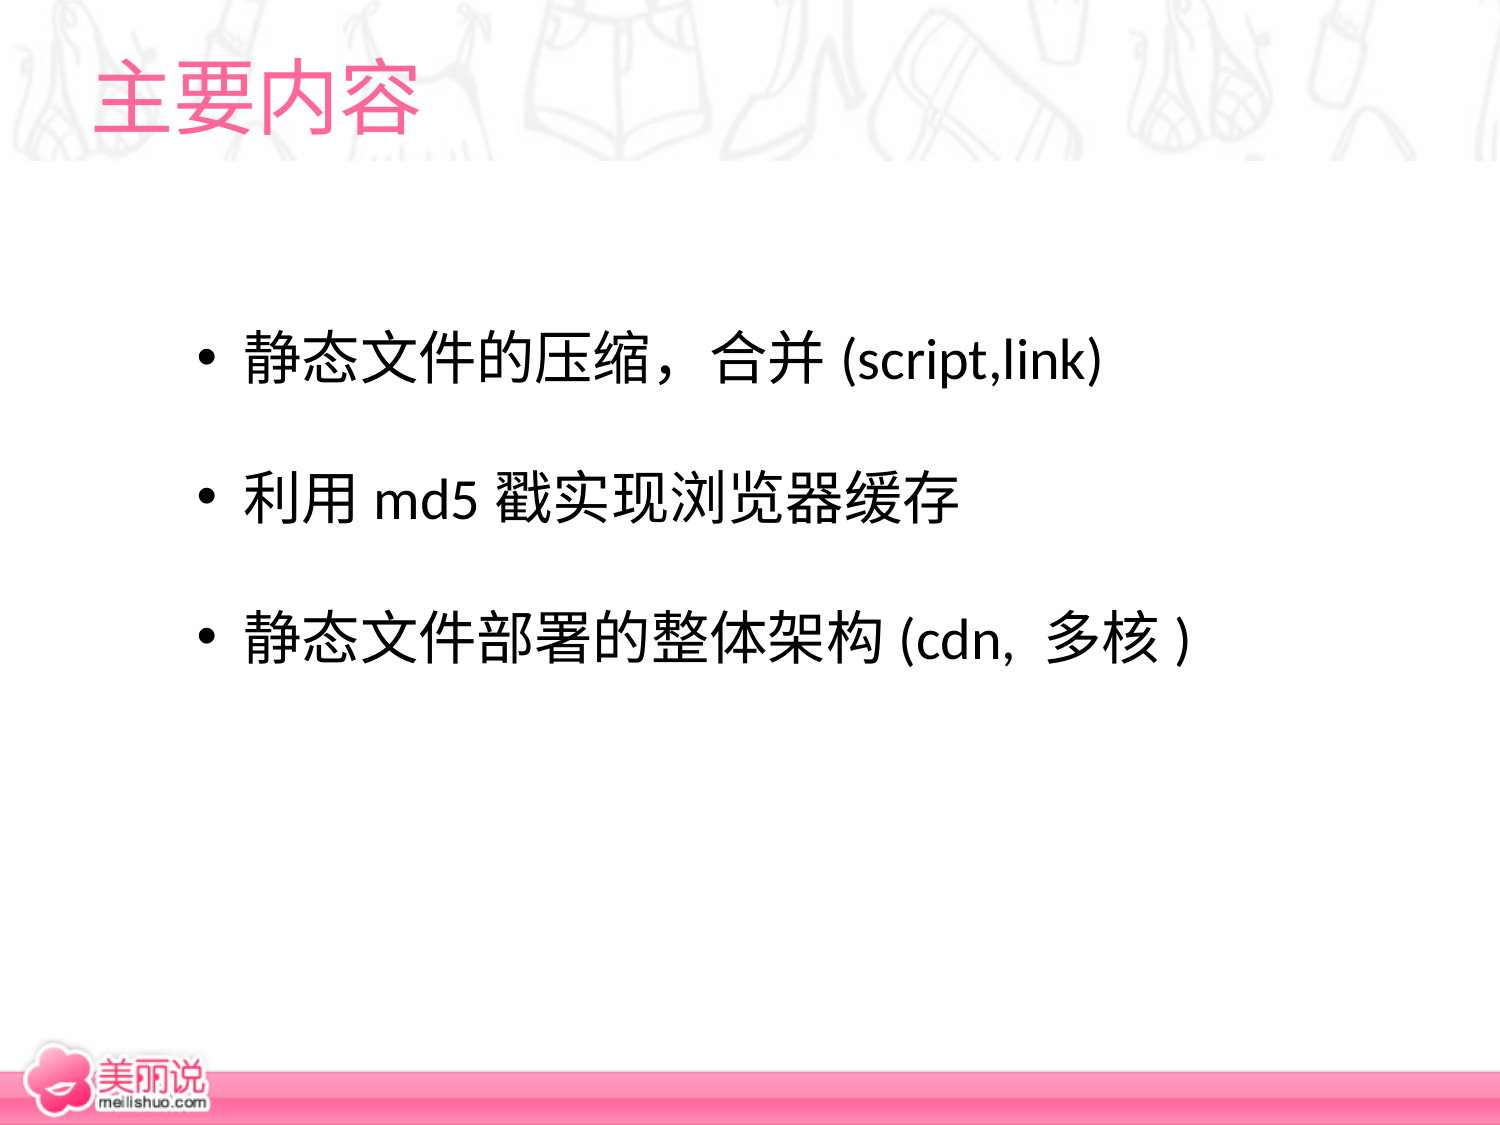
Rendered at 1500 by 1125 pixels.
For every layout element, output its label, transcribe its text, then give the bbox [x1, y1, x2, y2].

title 主要内容 [74, 30, 1426, 159]
picture [0, 0, 1500, 1125]
text_box 静态文件的压缩，合并(script,link) 利用md5戳实现浏览器缓存 静态文件部署的整体架构(cdn, 多核) [181, 243, 1388, 819]
